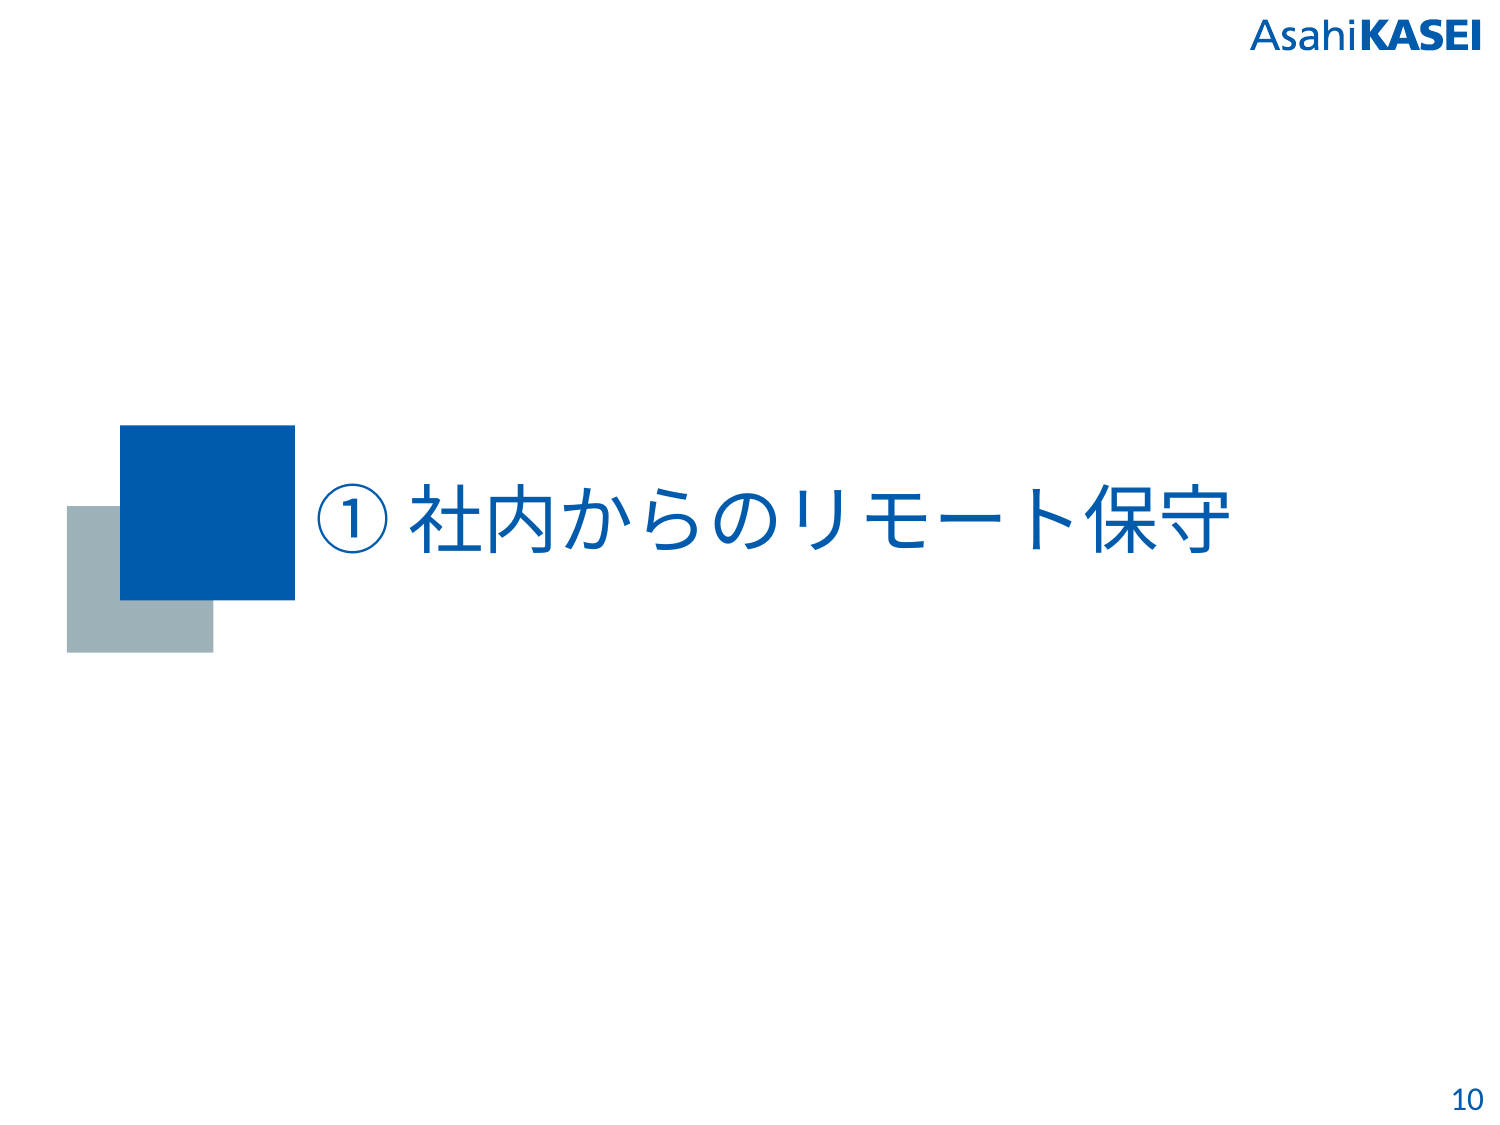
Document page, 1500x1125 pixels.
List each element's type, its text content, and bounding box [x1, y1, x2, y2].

title ①社内からのリモート保守 [301, 452, 1412, 582]
